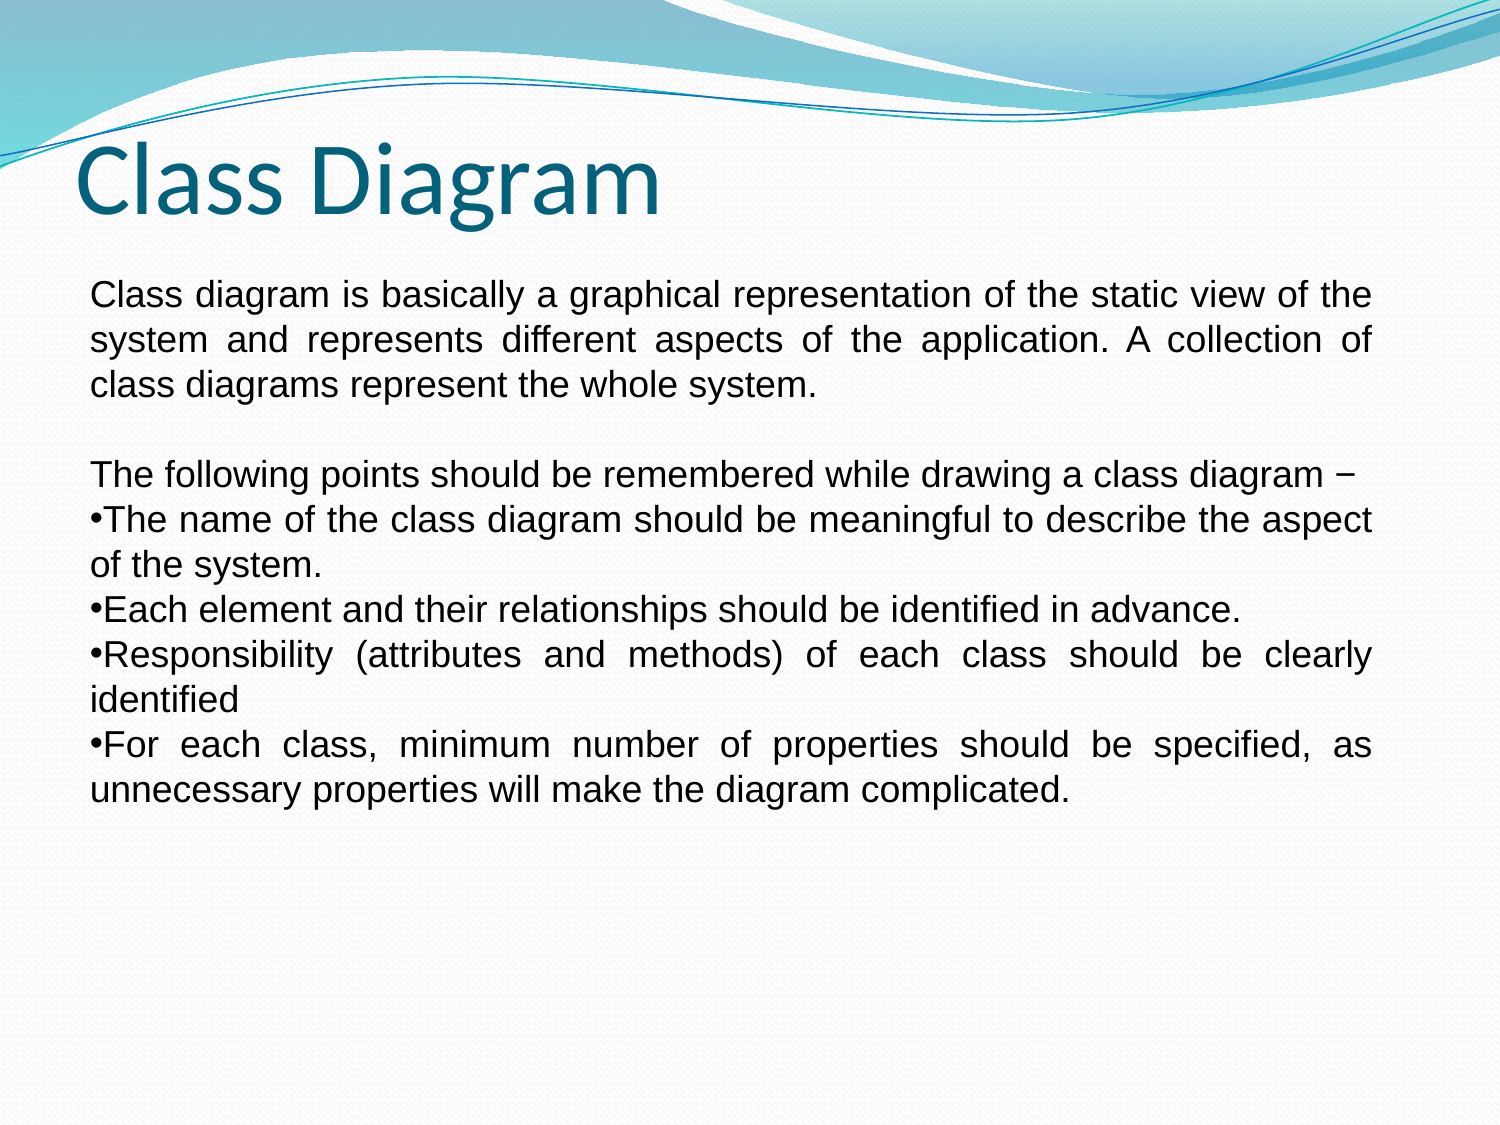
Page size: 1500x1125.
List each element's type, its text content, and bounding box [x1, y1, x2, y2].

text_box Class diagram is basically a graphical representation of the static view of the system and represents different aspects of the application. A collection of class diagrams represent the whole system. The following points should be remembered while drawing a class diagram − The name of the class diagram should be meaningful to describe the aspect of the system. Each element and their relationships should be identified in advance. Responsibility (attributes and methods) of each class should be clearly identified For each class, minimum number of properties should be specified, as unnecessary properties will make the diagram complicated. [75, 262, 1388, 818]
title Class Diagram [75, 50, 1423, 236]
